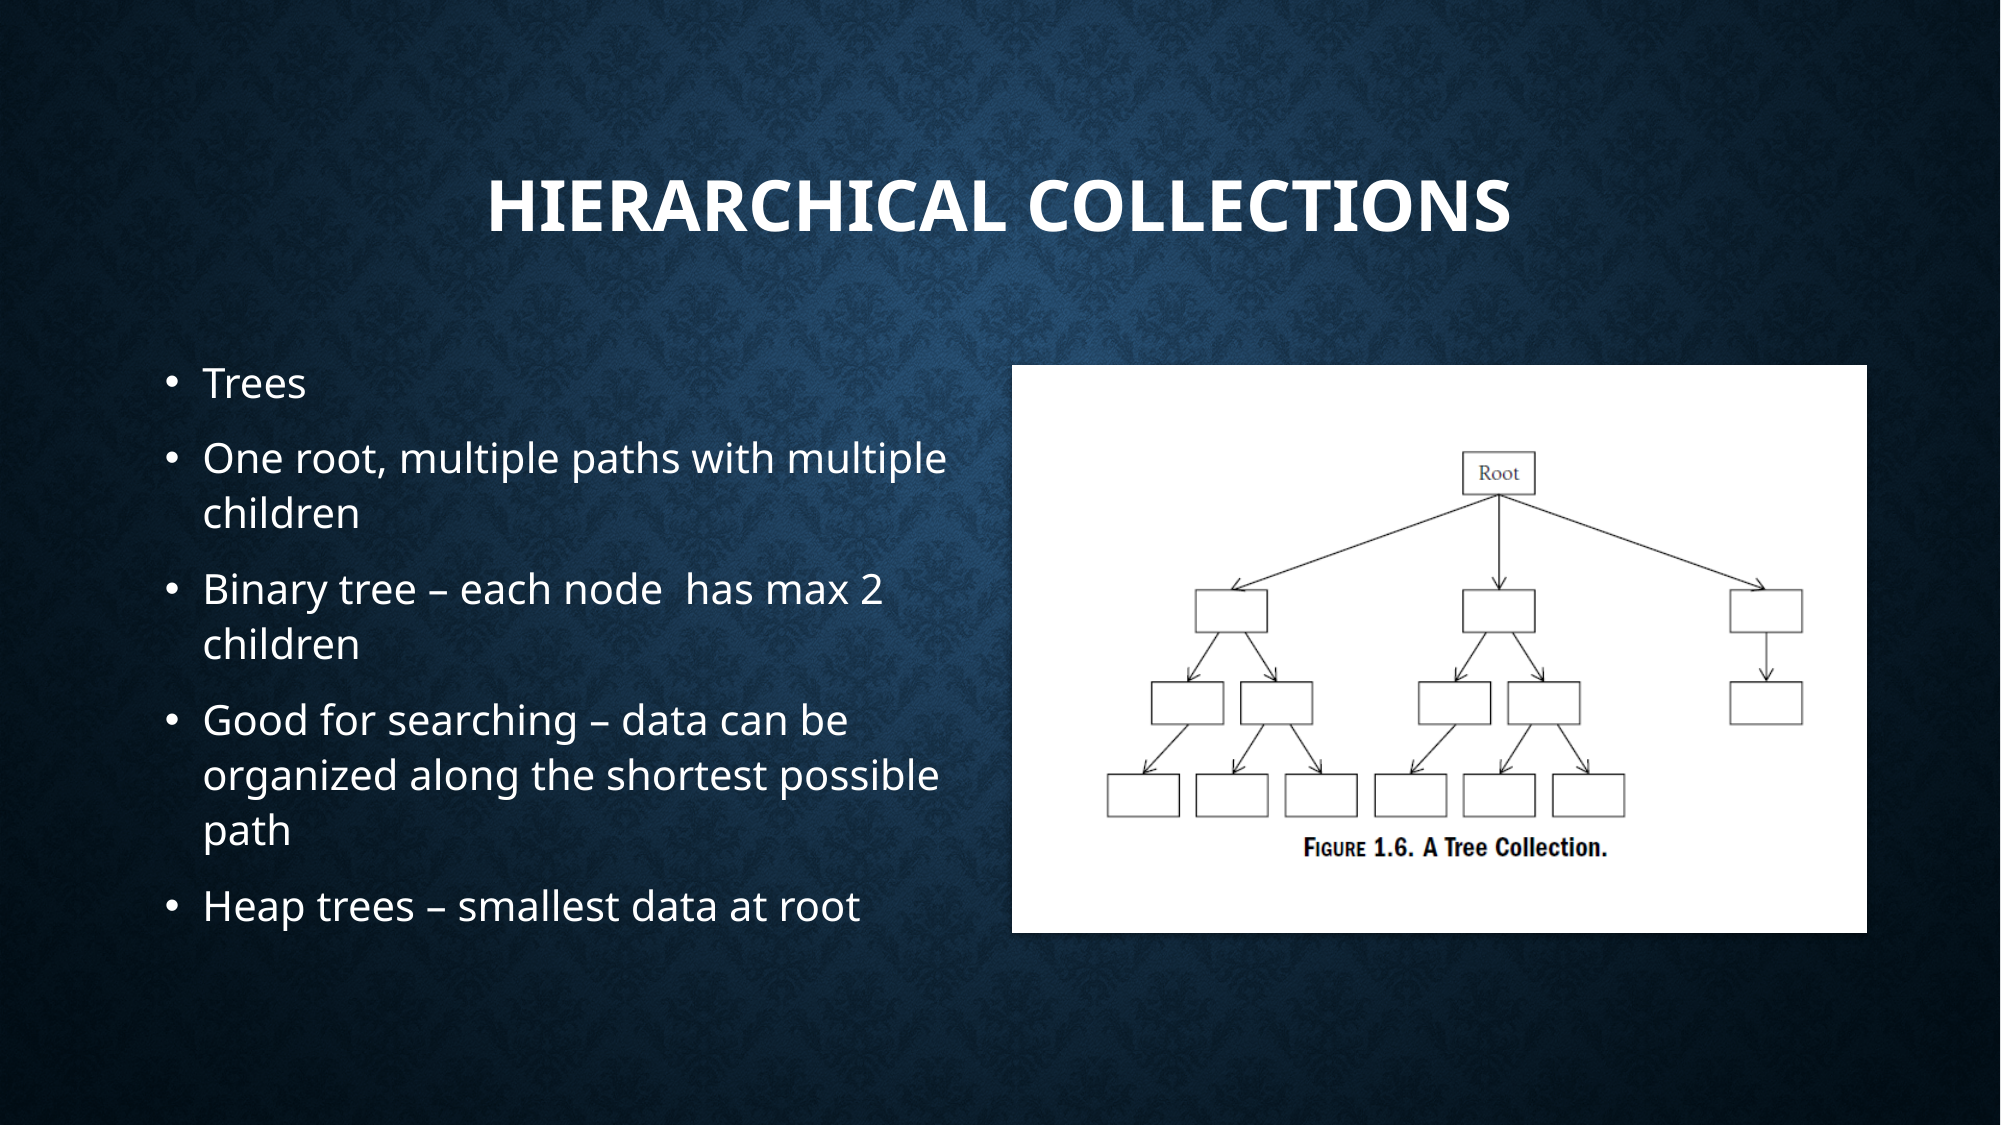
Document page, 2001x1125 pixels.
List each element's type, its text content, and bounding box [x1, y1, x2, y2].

list Trees One root, multiple paths with multiple children Binary tree – each node has max 2 children Good for searching – data can be organized along the shortest possible path Heap trees – smallest data at root [149, 343, 973, 950]
picture [1042, 395, 1837, 903]
title Hierarchical collections [149, 99, 1849, 318]
